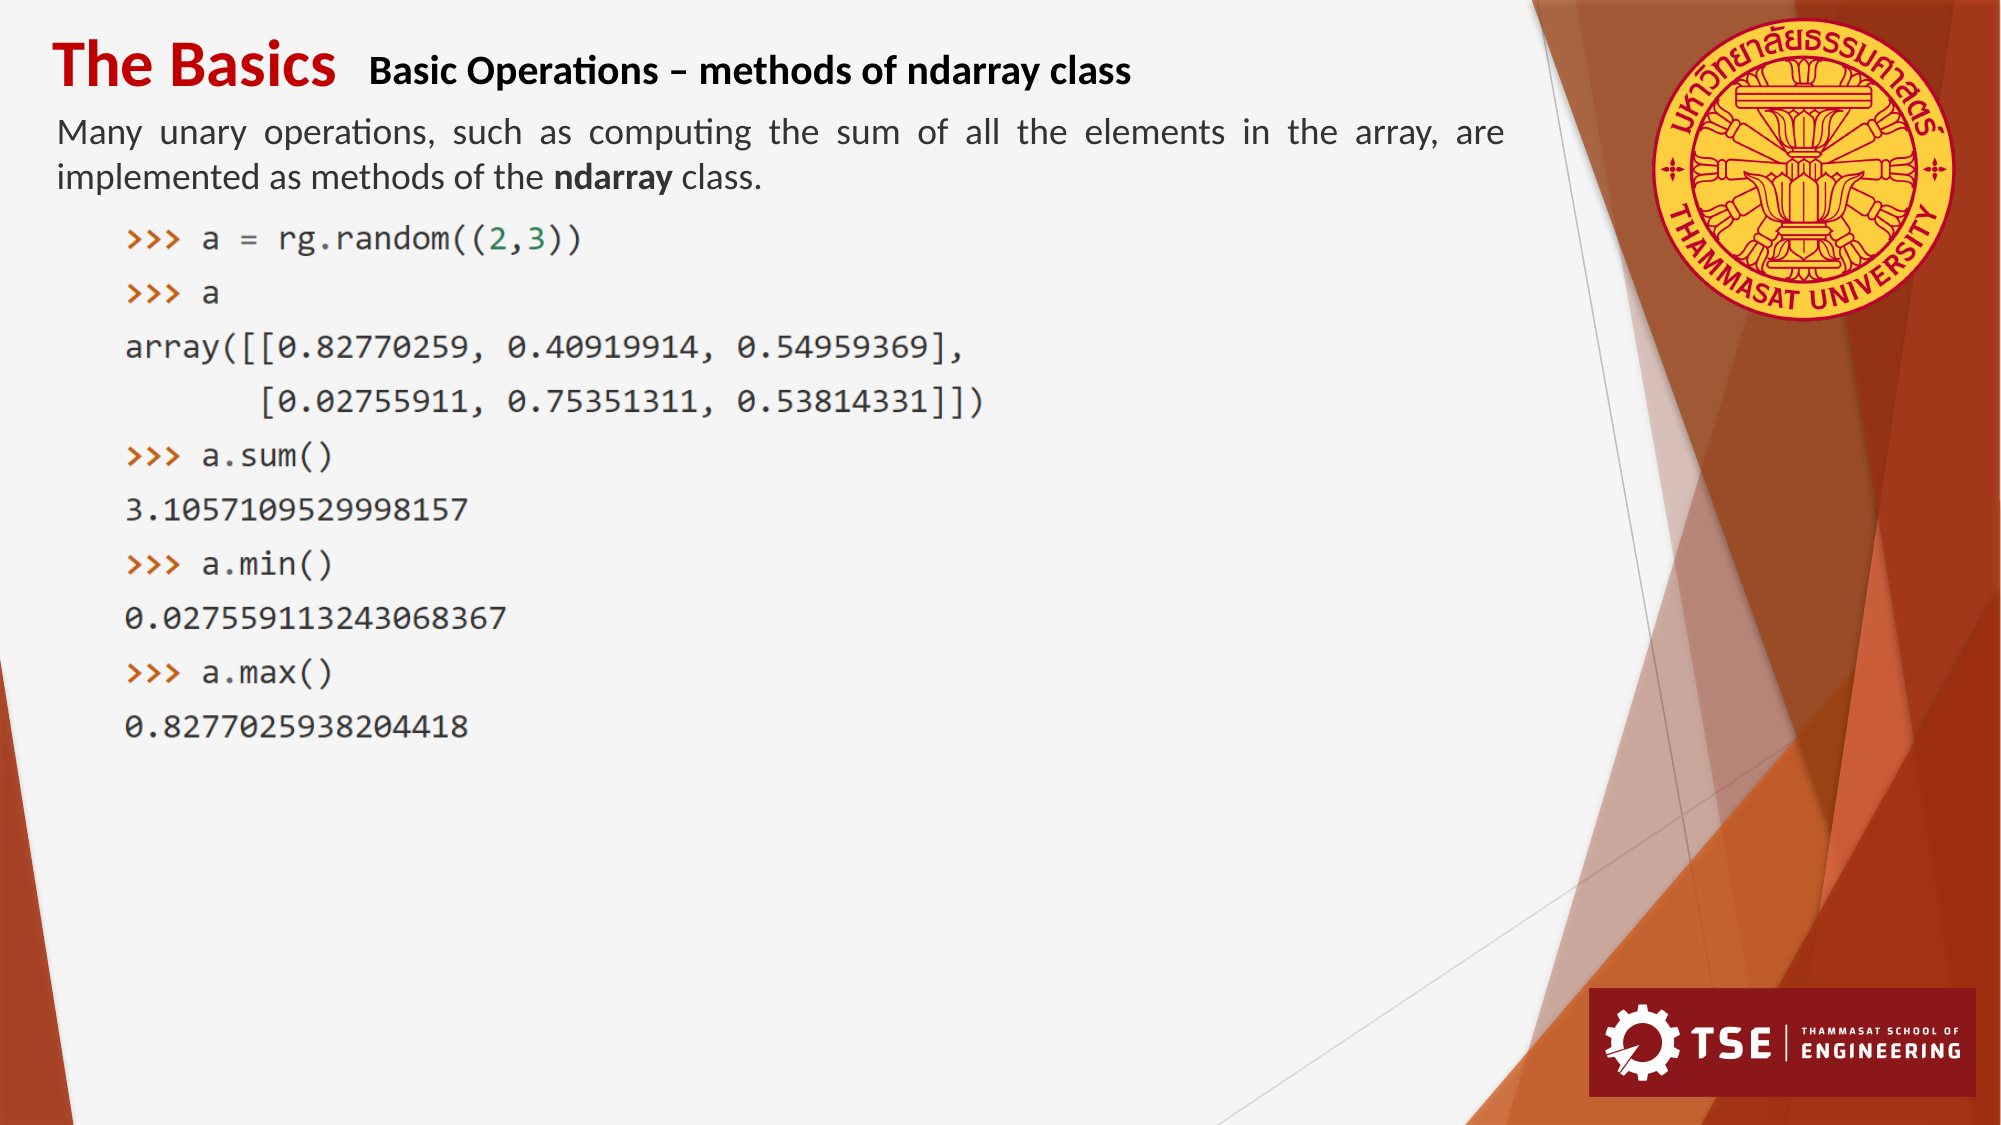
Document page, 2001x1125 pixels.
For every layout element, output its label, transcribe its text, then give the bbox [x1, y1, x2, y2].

text_box Basic Operations – methods of ndarray class [354, 35, 1346, 99]
picture [1644, 11, 1965, 332]
picture [114, 213, 1058, 753]
picture [1588, 988, 1977, 1098]
text_box The Basics [37, 12, 353, 108]
text_box Many unary operations, such as computing the sum of all the elements in the array, are implemented as methods of the ndarray class. [41, 99, 1522, 205]
